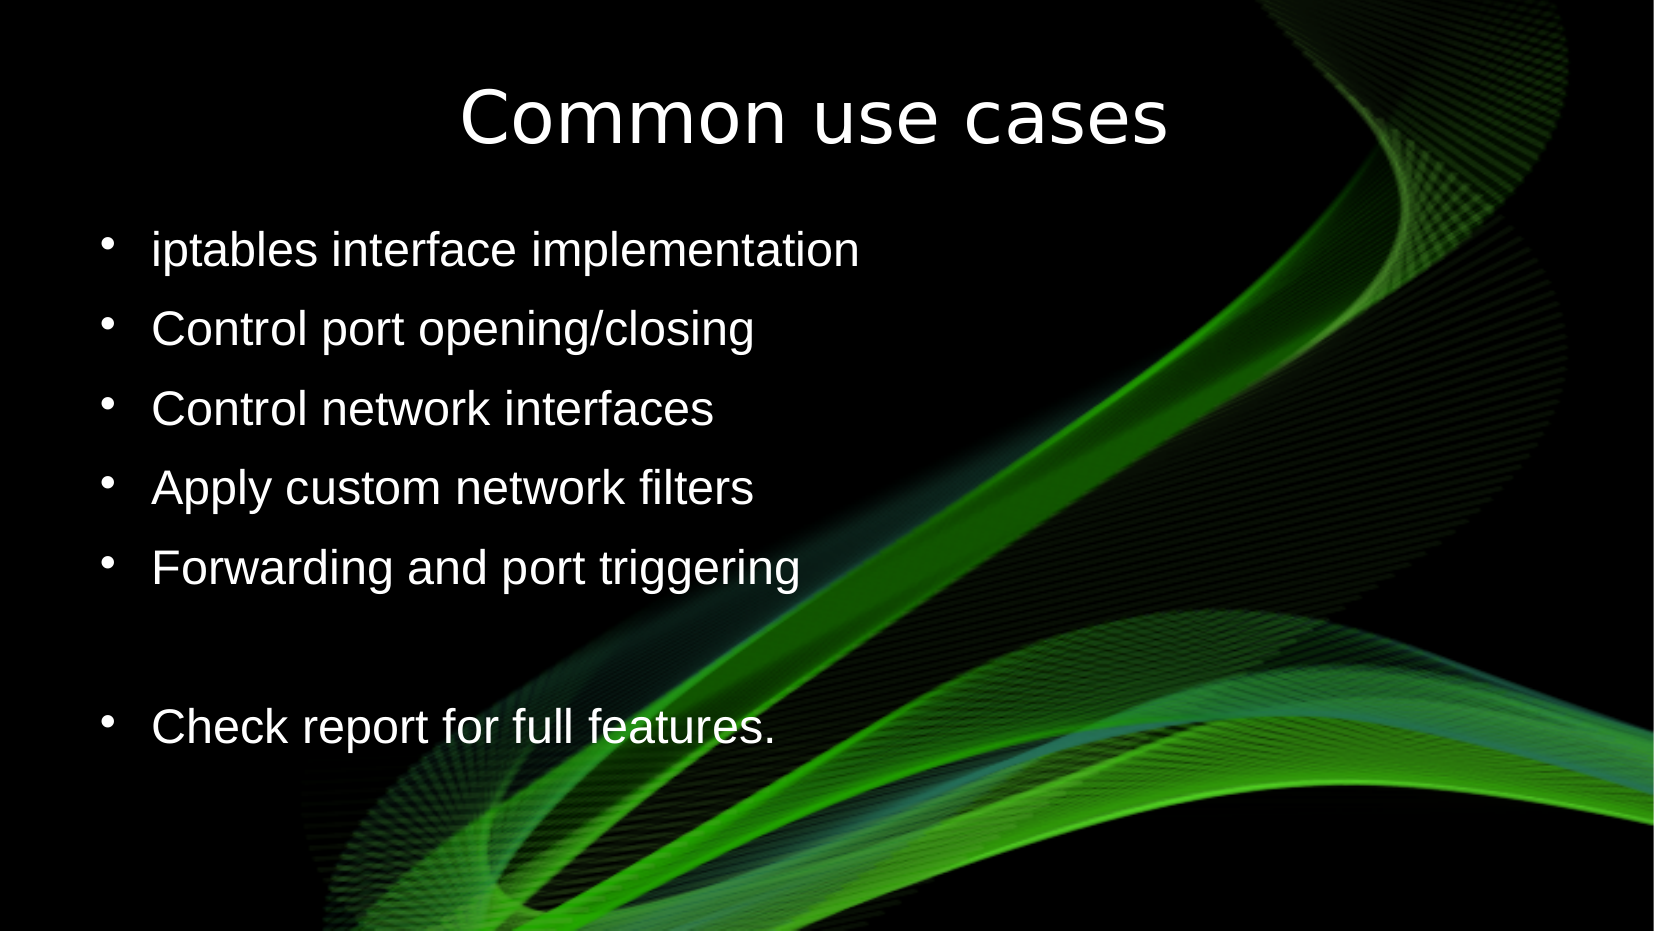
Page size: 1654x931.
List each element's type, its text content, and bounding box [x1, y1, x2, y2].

text_box Common use cases [82, 36, 1571, 193]
picture [0, 0, 1654, 931]
text_box iptables interface implementation Control port opening/closing Control network interfaces Apply custom network filters Forwarding and port triggering Check report for full features. [82, 217, 1571, 757]
